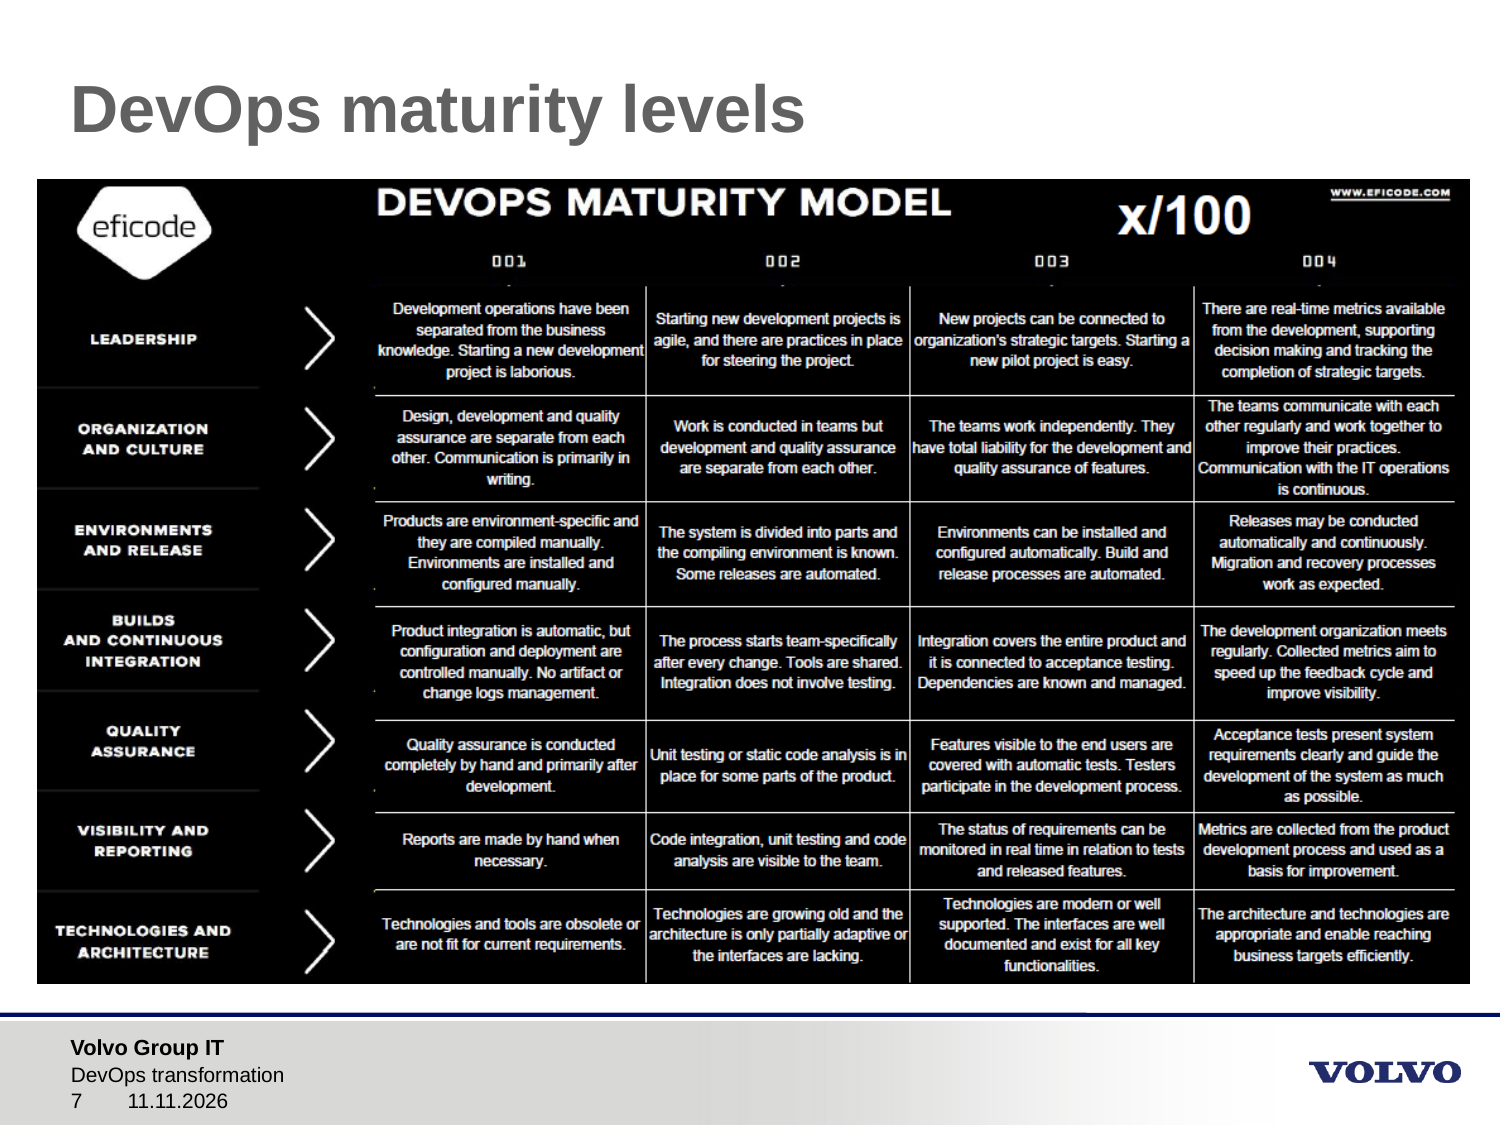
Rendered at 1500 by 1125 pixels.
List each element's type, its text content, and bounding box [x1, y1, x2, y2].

picture [37, 179, 1471, 984]
picture [1309, 1061, 1461, 1083]
slide_number 7 [55, 1085, 139, 1121]
footer DevOps transformation [55, 1054, 1184, 1090]
picture [0, 1021, 1308, 1125]
title DevOps maturity levels [55, 58, 1406, 177]
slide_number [139, 1090, 508, 1120]
